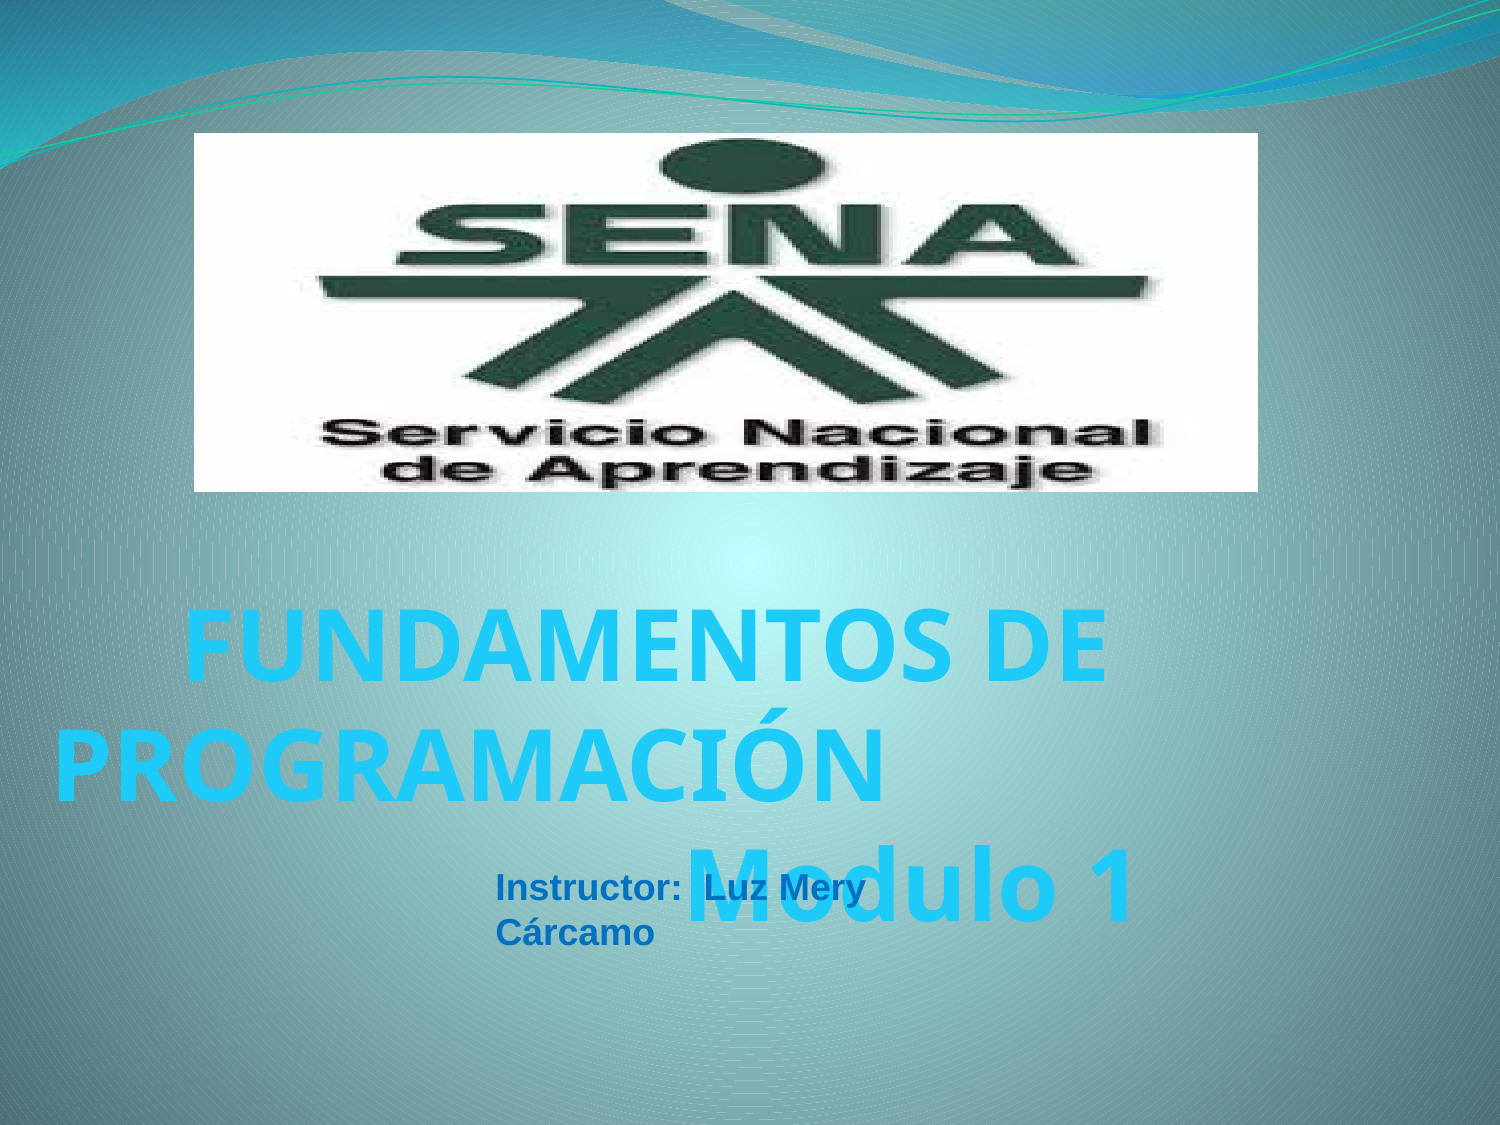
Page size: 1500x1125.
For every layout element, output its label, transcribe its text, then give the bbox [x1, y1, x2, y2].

picture [194, 133, 1259, 492]
text_box Instructor: Luz Mery Cárcamo [480, 855, 1062, 961]
text_box FUNDAMENTOS DE PROGRAMACIÓN Modulo 1 [35, 574, 1442, 949]
